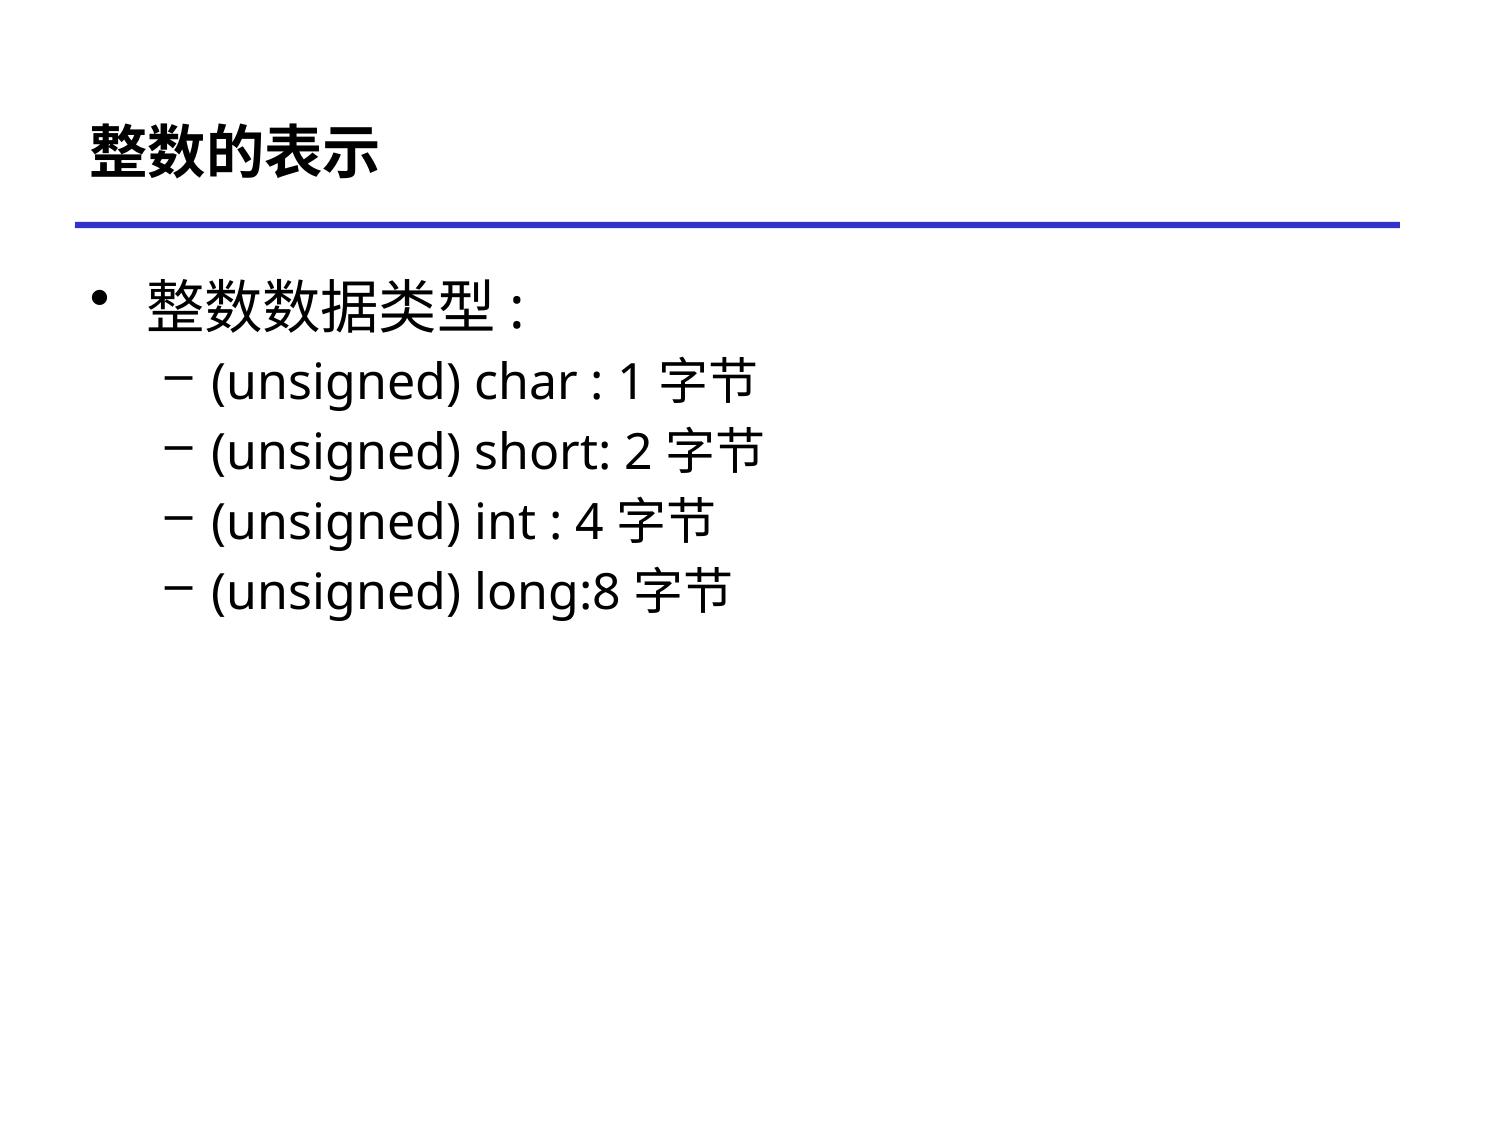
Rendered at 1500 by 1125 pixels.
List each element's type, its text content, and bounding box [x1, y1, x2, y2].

title 整数的表示 [74, 74, 1401, 226]
list 整数数据类型: (unsigned) char : 1字节 (unsigned) short: 2字节 (unsigned) int : 4字节 (unsigned) long:8字节 [74, 262, 1438, 988]
